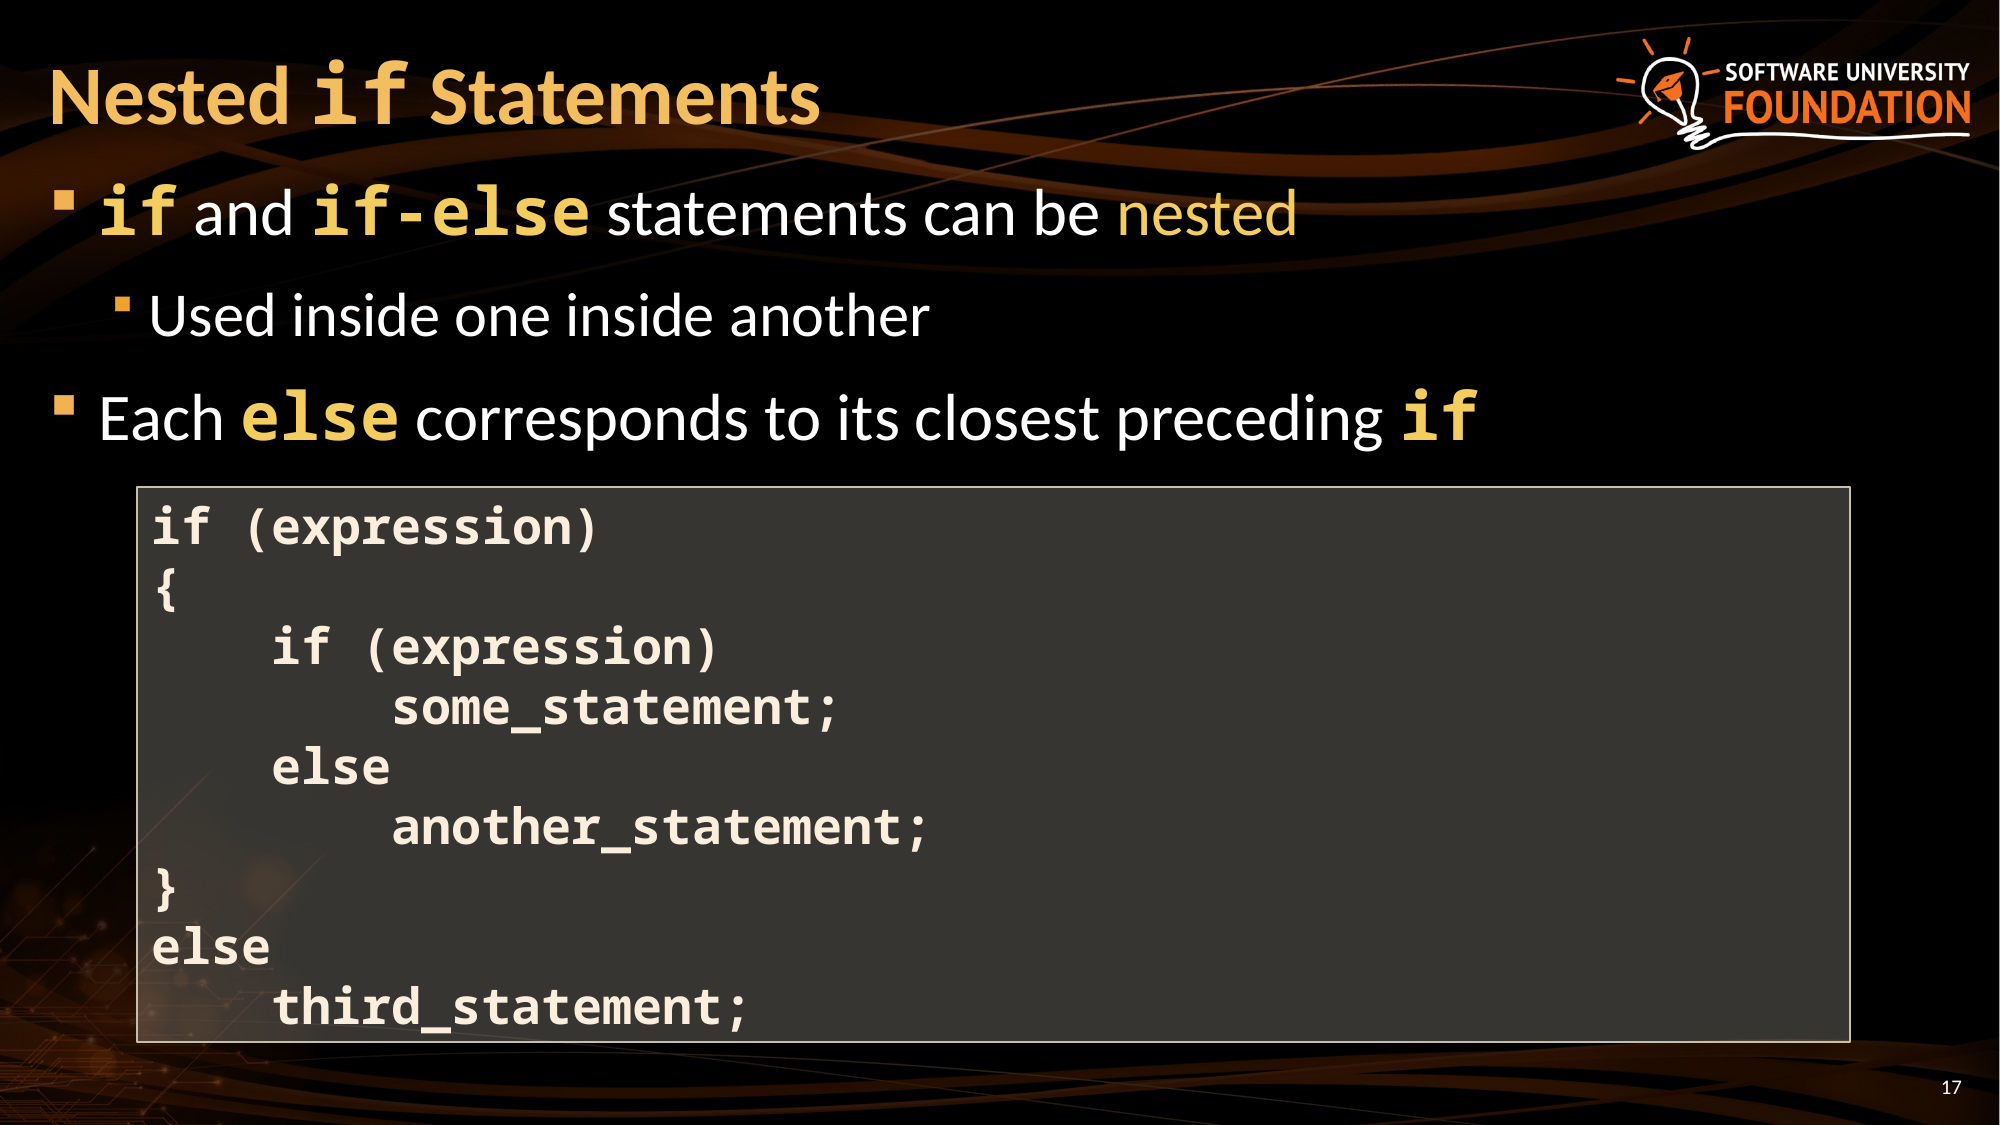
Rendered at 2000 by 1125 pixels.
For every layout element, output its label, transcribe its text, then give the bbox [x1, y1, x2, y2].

list if and if-else statements can be nested Used inside one inside another Each else corresponds to its closest preceding if [31, 162, 1968, 1077]
picture [0, 0, 2000, 1125]
slide_number 17 [1897, 1077, 1968, 1103]
title Nested if Statements [30, 6, 1602, 189]
text_box if (expression) { if (expression) some_statement; else another_statement; } else third_statement; [137, 487, 1850, 1043]
